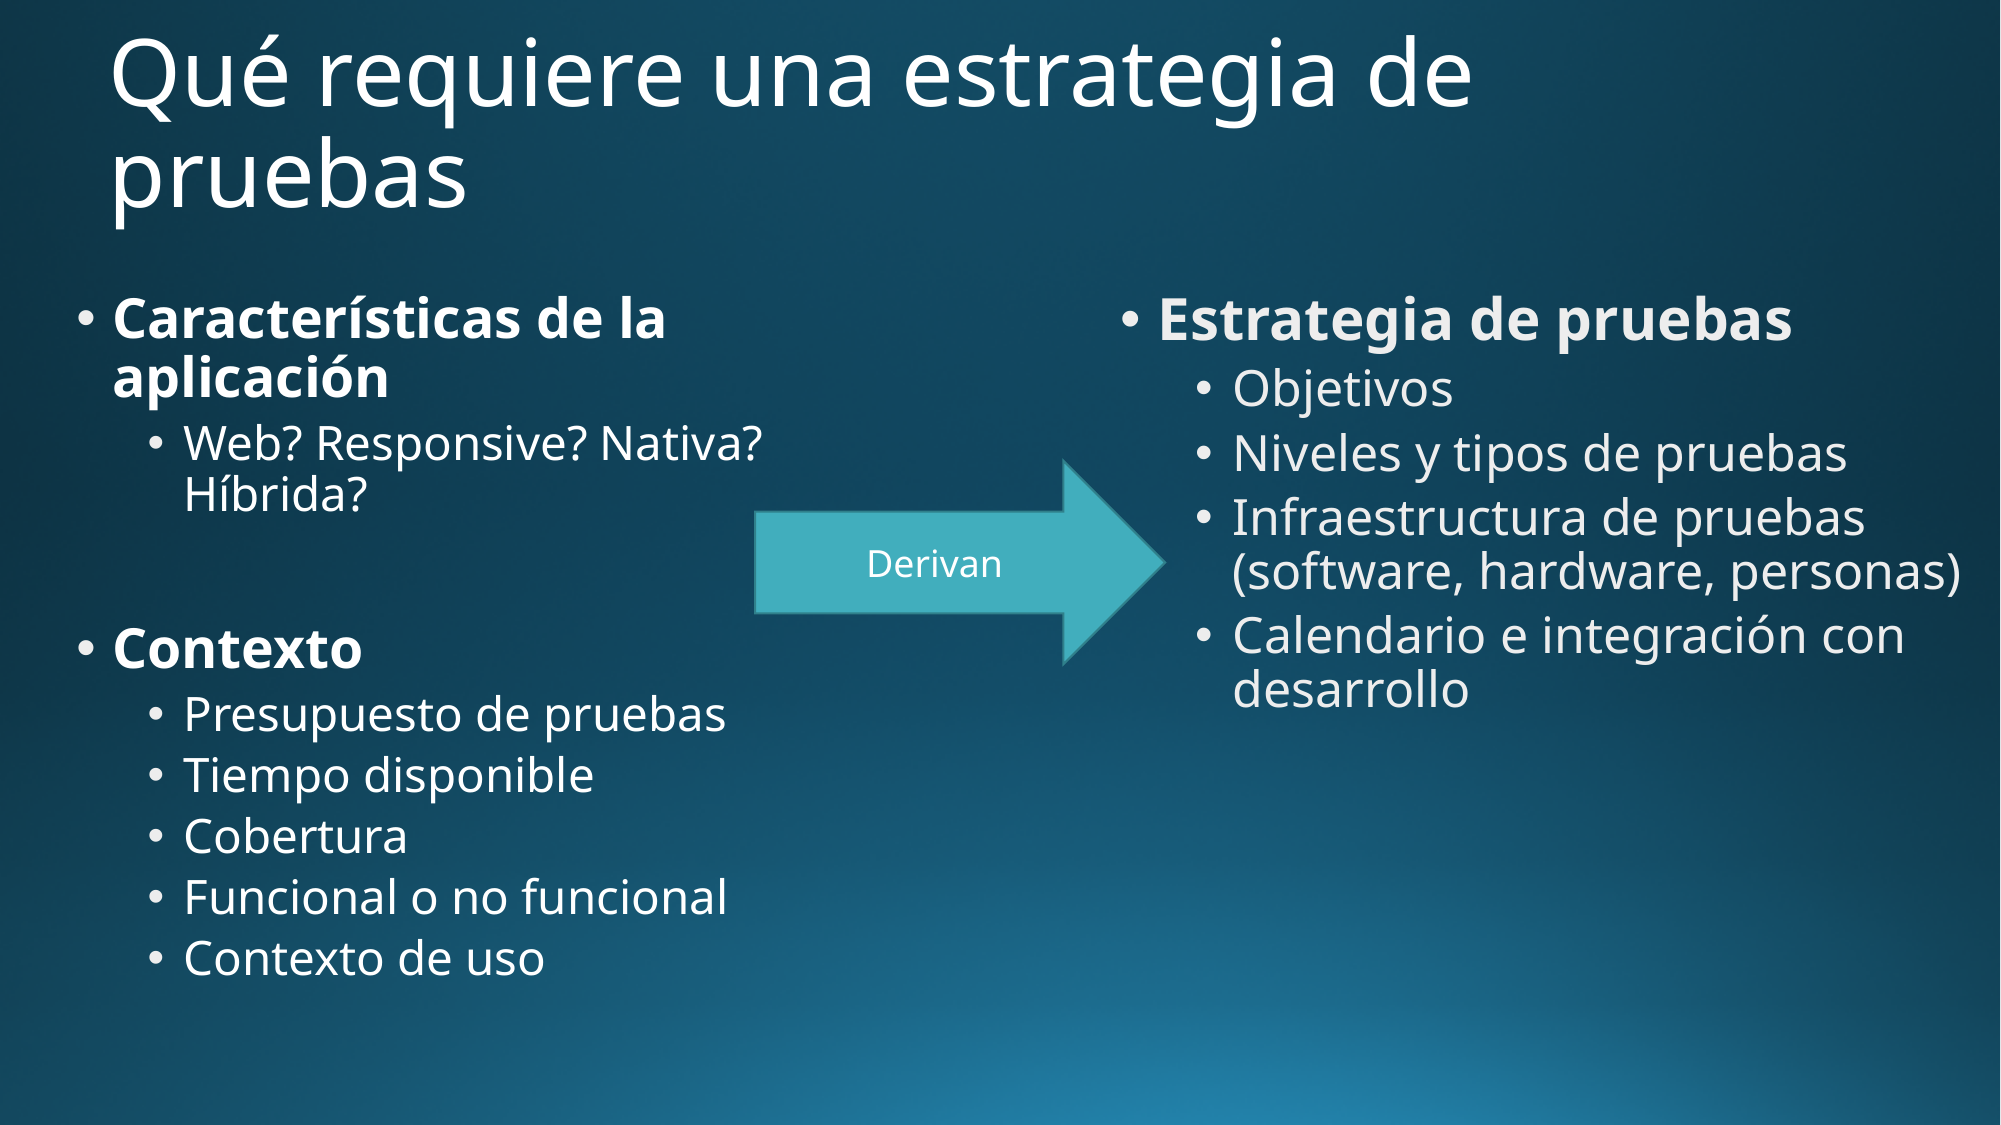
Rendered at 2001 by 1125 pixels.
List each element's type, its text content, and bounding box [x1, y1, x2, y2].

list Características de la aplicación Web? Responsive? Nativa? Híbrida? Contexto Presupuesto de pruebas Tiempo disponible Cobertura Funcional o no funcional Contexto de uso [61, 282, 812, 997]
text_box Estrategia de pruebas Objetivos Niveles y tipos de pruebas Infraestructura de pruebas (software, hardware, personas) Calendario e integración con desarrollo [1105, 282, 2000, 1125]
title Qué requiere una estrategia de pruebas [93, 17, 1819, 236]
text_box Derivan [754, 458, 1167, 667]
picture [0, 0, 2001, 1125]
